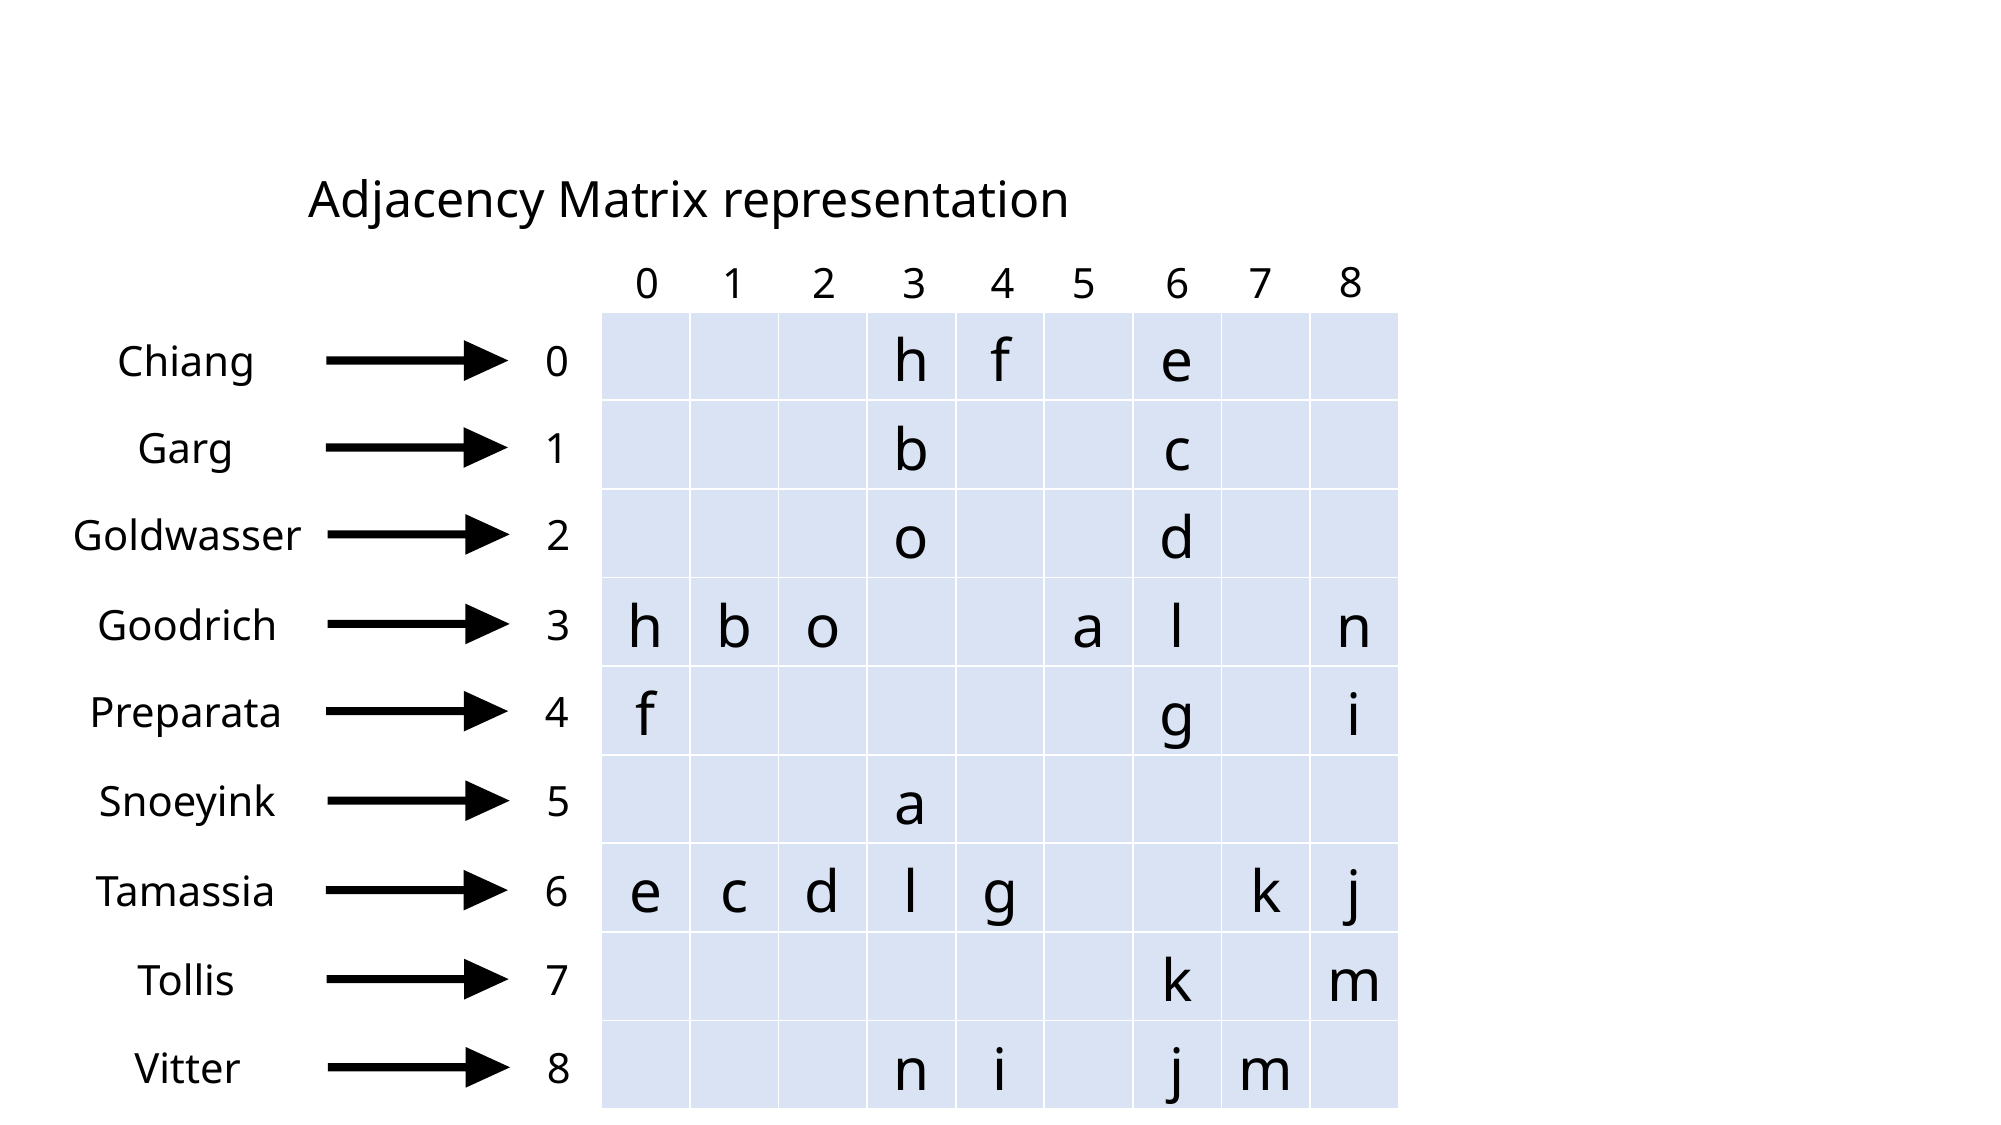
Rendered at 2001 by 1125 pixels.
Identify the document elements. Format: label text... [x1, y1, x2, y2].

table_cell e [602, 844, 689, 931]
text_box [1, 591, 603, 657]
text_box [0, 946, 602, 1012]
table_cell [691, 667, 778, 754]
table_header [1045, 313, 1132, 399]
table_cell k [1222, 844, 1309, 931]
table_cell [602, 933, 689, 1020]
table_cell o [868, 490, 955, 577]
table_cell [691, 1021, 778, 1108]
table_cell [1222, 756, 1309, 842]
text_box 2 [779, 249, 869, 314]
text_box 5 [1039, 249, 1129, 314]
table_cell h [602, 578, 689, 665]
table_cell [1222, 401, 1309, 488]
text_box 3 [869, 249, 958, 314]
table_cell [691, 756, 778, 842]
table_cell [957, 401, 1043, 488]
table_cell n [1311, 578, 1398, 665]
table_cell i [1311, 667, 1398, 754]
table_cell m [1311, 933, 1398, 1020]
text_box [1, 501, 603, 568]
text_box 4 [958, 249, 1039, 314]
table_header [1222, 313, 1309, 399]
table_cell [1045, 933, 1132, 1020]
text_box 6 [1132, 249, 1216, 314]
table_cell o [779, 578, 866, 665]
table_cell [868, 667, 955, 754]
table_cell [1311, 401, 1398, 488]
table_cell [868, 933, 955, 1020]
table_cell [779, 1021, 866, 1108]
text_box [1, 767, 603, 834]
table_cell [779, 933, 866, 1020]
table_cell j [1311, 844, 1398, 931]
text_box 0 [602, 249, 689, 314]
table_cell [1222, 578, 1309, 665]
table_cell g [1134, 667, 1221, 754]
table_cell [957, 756, 1043, 842]
table_cell [1045, 490, 1132, 577]
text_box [0, 857, 601, 923]
table_cell [1134, 756, 1221, 842]
table_header f [957, 314, 1043, 399]
table_header e [1134, 314, 1221, 399]
table_cell [1311, 1021, 1398, 1108]
table_cell [779, 490, 866, 577]
table_cell [691, 490, 778, 577]
table_header h [868, 314, 955, 399]
table_cell [691, 401, 778, 488]
table_header [691, 314, 778, 399]
table_cell c [691, 844, 778, 931]
table_cell g [957, 844, 1043, 931]
table_cell [868, 578, 955, 665]
table_cell [1045, 756, 1132, 842]
table_cell [1045, 844, 1132, 931]
table_cell b [691, 578, 778, 665]
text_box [0, 327, 602, 394]
table_cell [1045, 1021, 1132, 1108]
table_header [1311, 313, 1398, 399]
table_cell [779, 401, 866, 488]
table_cell [602, 1021, 689, 1108]
table_cell [1045, 401, 1132, 488]
table_cell c [1134, 401, 1221, 488]
table_cell b [868, 401, 955, 488]
text_box Adjacency Matrix representation [145, 160, 1234, 235]
table_header [602, 314, 689, 399]
table_cell [779, 756, 866, 842]
table_cell [779, 667, 866, 754]
table_cell [957, 667, 1043, 754]
table_cell a [1045, 578, 1132, 665]
text_box 7 [1216, 249, 1305, 314]
table_cell m [1222, 1021, 1309, 1108]
table_header [779, 314, 866, 399]
table_cell [1045, 667, 1132, 754]
table_cell n [868, 1021, 955, 1108]
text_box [2, 1034, 604, 1101]
text_box 8 [1306, 248, 1396, 313]
table_cell [1134, 844, 1221, 931]
table_cell [957, 578, 1043, 665]
table_cell j [1134, 1021, 1221, 1108]
table_cell [957, 933, 1043, 1020]
table_cell [691, 933, 778, 1020]
table_cell a [868, 756, 955, 842]
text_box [0, 678, 602, 744]
table_cell [1311, 756, 1398, 842]
table_cell i [957, 1021, 1043, 1108]
table_cell [602, 401, 689, 488]
table_cell [957, 490, 1043, 577]
text_box 1 [689, 249, 779, 314]
table_cell [1222, 490, 1309, 577]
table_cell l [868, 844, 955, 931]
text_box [0, 414, 601, 481]
table_cell l [1134, 578, 1221, 665]
table_cell [602, 756, 689, 842]
table_cell k [1134, 933, 1221, 1020]
table_cell [1222, 667, 1309, 754]
table_cell [1222, 933, 1309, 1020]
table_cell [602, 490, 689, 577]
table_cell [1311, 490, 1398, 577]
table_cell f [602, 667, 689, 754]
table_cell d [1134, 490, 1221, 577]
table_cell d [779, 844, 866, 931]
